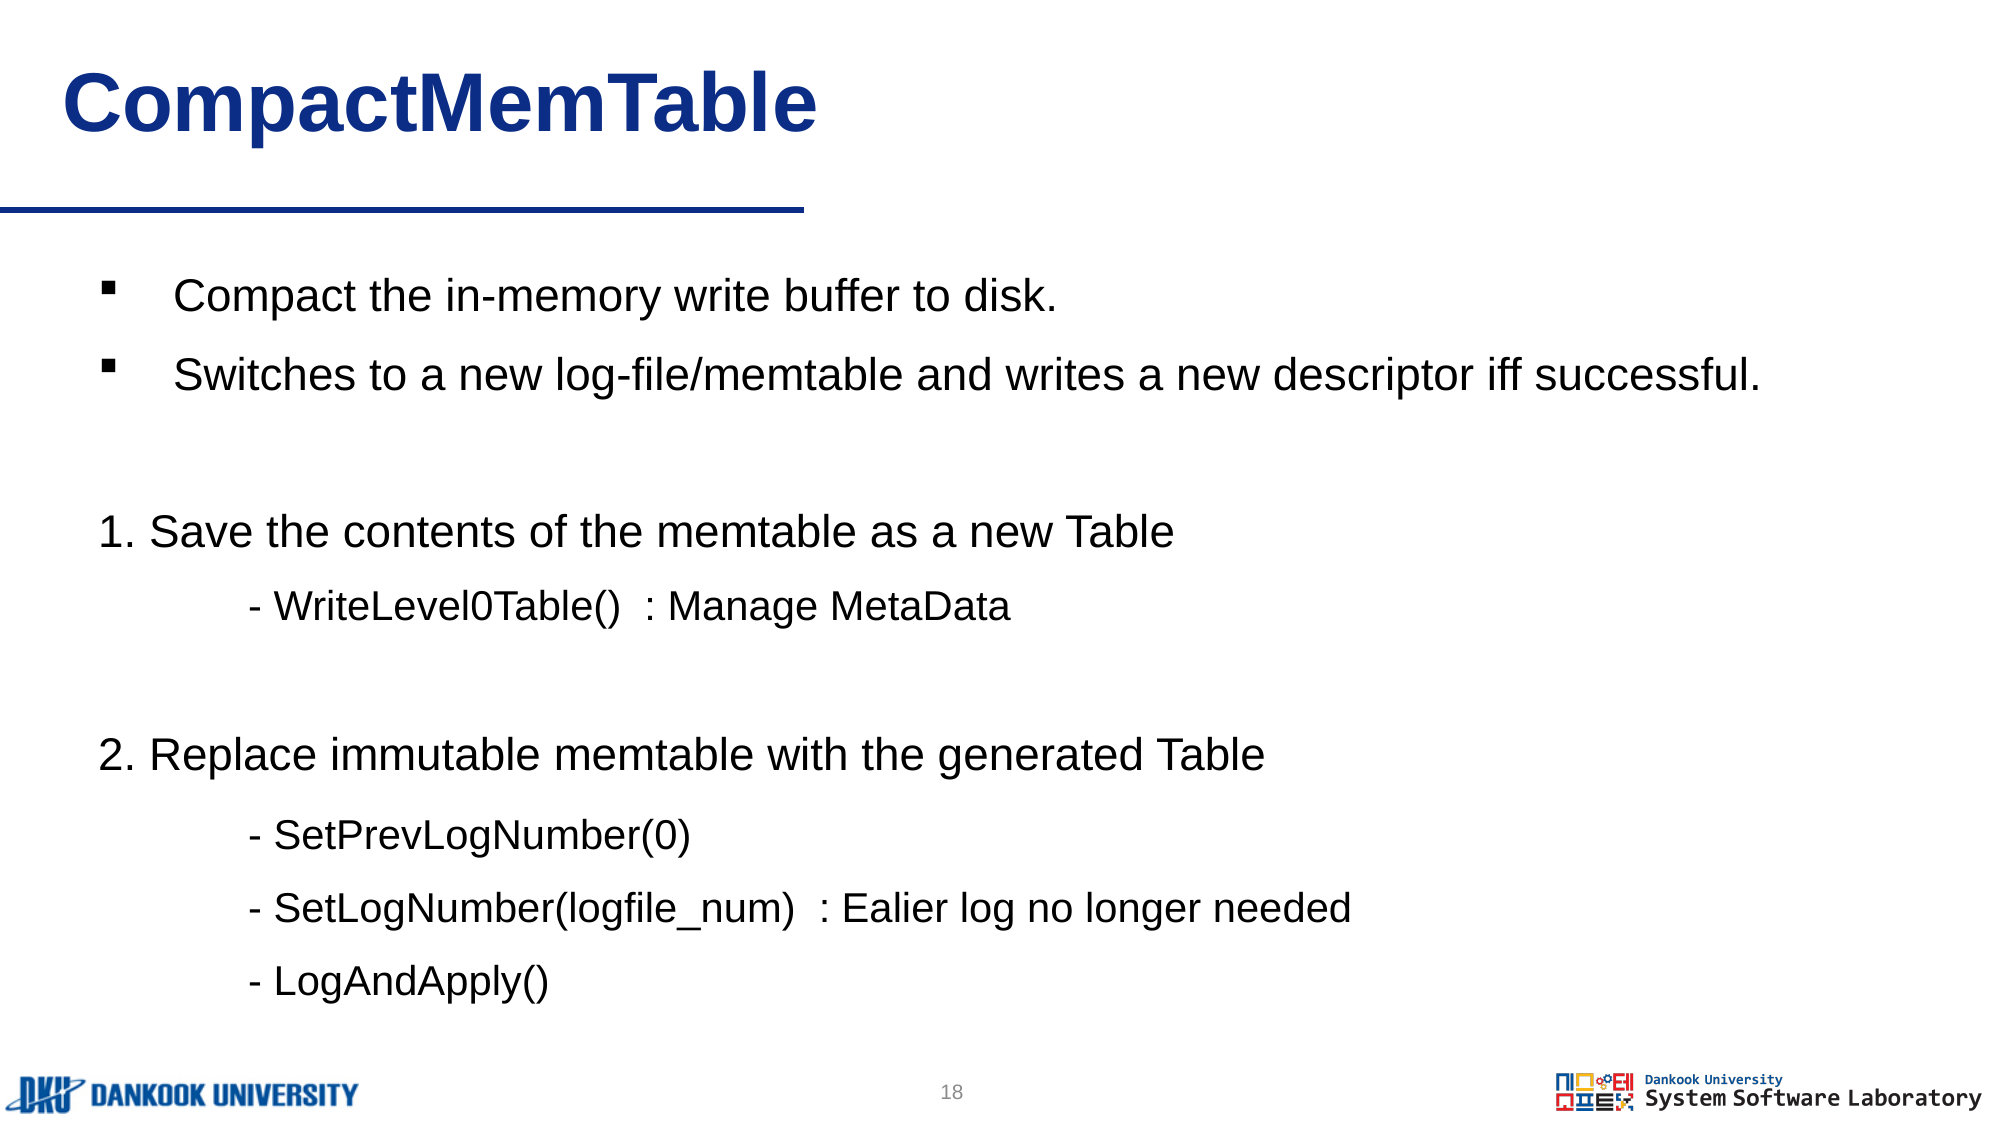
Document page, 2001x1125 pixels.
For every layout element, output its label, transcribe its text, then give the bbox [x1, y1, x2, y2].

picture [1548, 1064, 2001, 1125]
picture [5, 1076, 359, 1114]
title CompactMemTable [47, 36, 1504, 173]
slide_number 18 [726, 1067, 1177, 1116]
list Compact the in-memory write buffer to disk. Switches to a new log-file/memtable and writes a new descriptor iff successful. 1. Save the contents of the memtable as a new Table - WriteLevel0Table() : Manage MetaData 2. Replace immutable memtable with the generated Table - SetPrevLogNumber(0) - SetLogNumber(logfile_num) : Ealier log no longer needed - LogAndApply() [83, 247, 1905, 1037]
